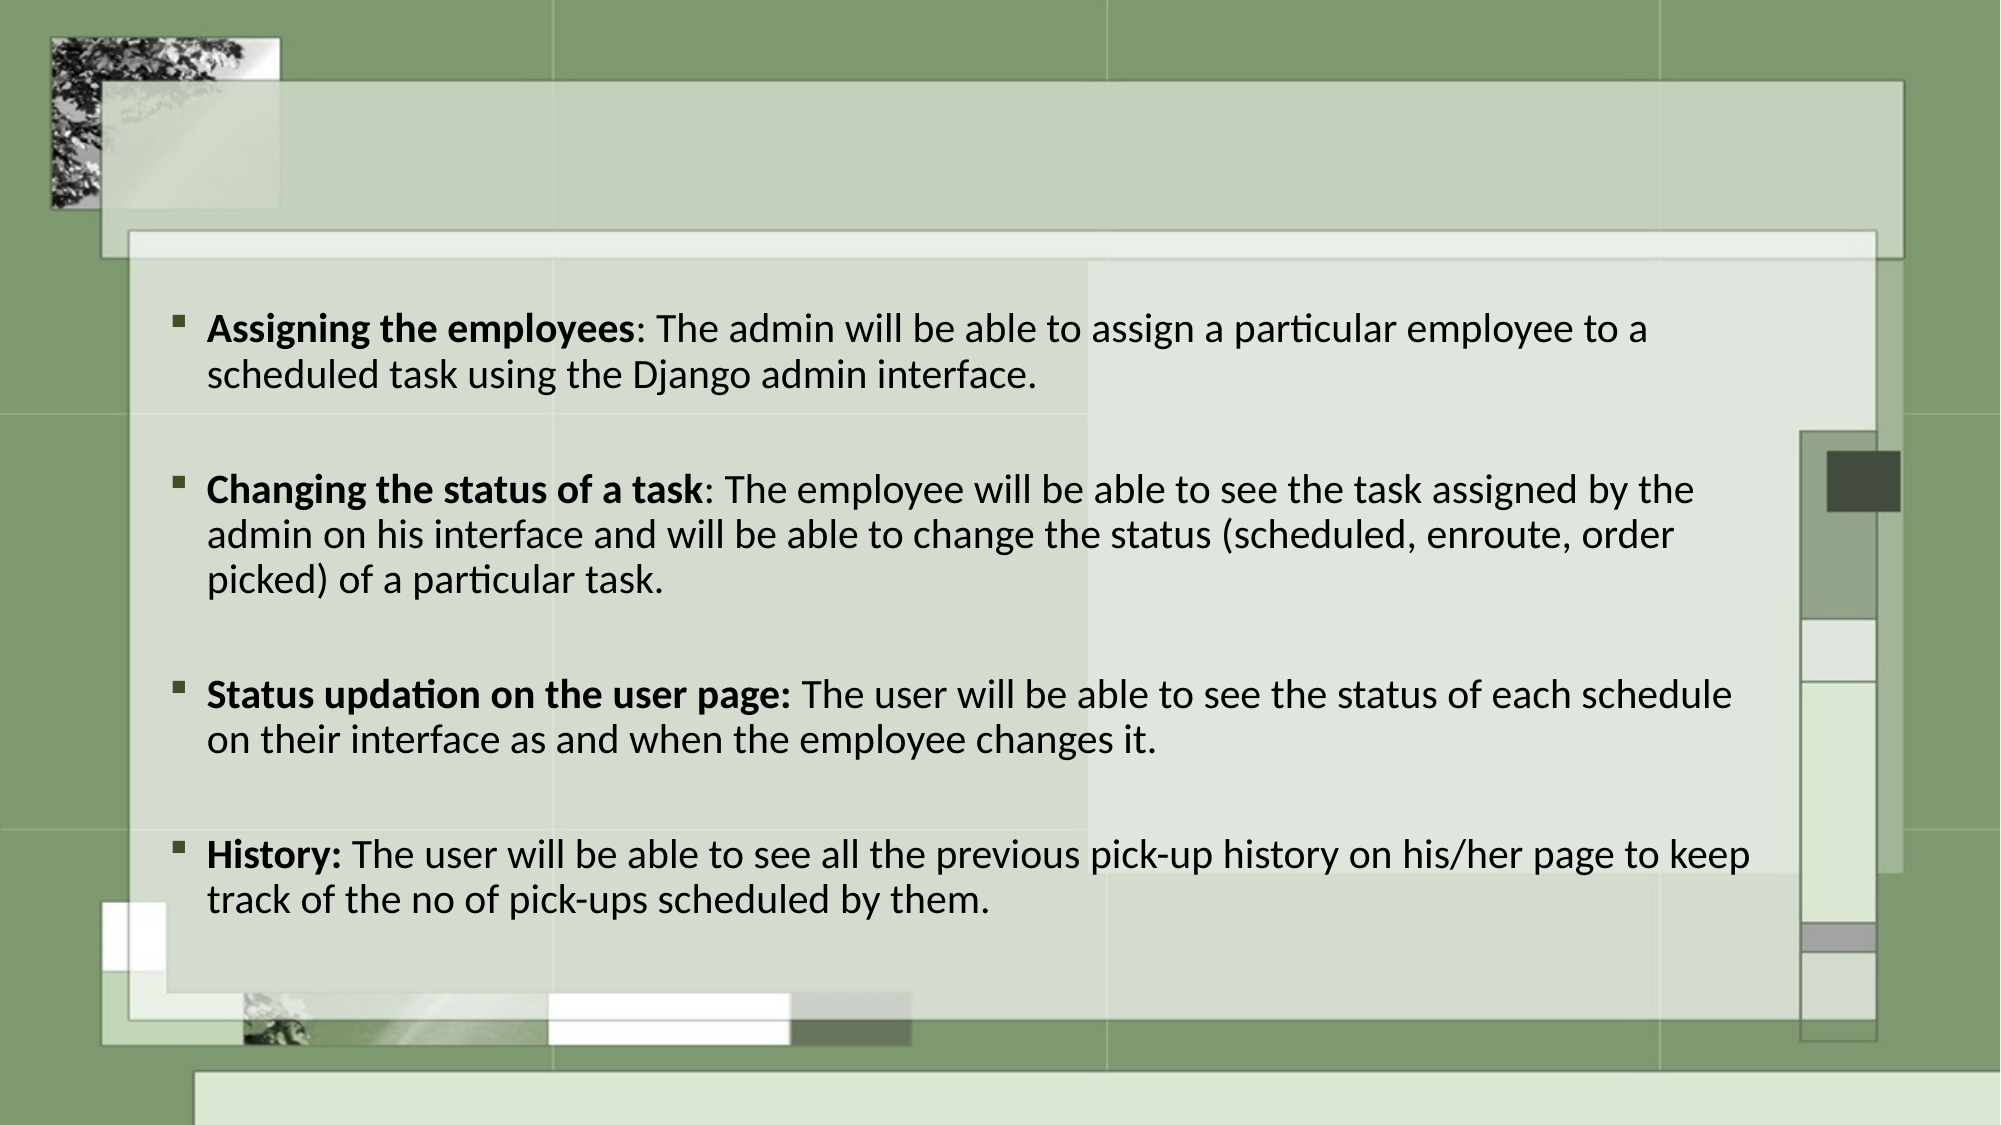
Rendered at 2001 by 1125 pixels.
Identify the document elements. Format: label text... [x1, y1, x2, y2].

list Assigning the employees: The admin will be able to assign a particular employee to a scheduled task using the Django admin interface. Changing the status of a task: The employee will be able to see the task assigned by the admin on his interface and will be able to change the status (scheduled, enroute, order picked) of a particular task. Status updation on the user page: The user will be able to see the status of each schedule on their interface as and when the employee changes it. History: The user will be able to see all the previous pick-up history on his/her page to keep track of the no of pick-ups scheduled by them. [154, 299, 1782, 975]
picture [0, 0, 2001, 1125]
